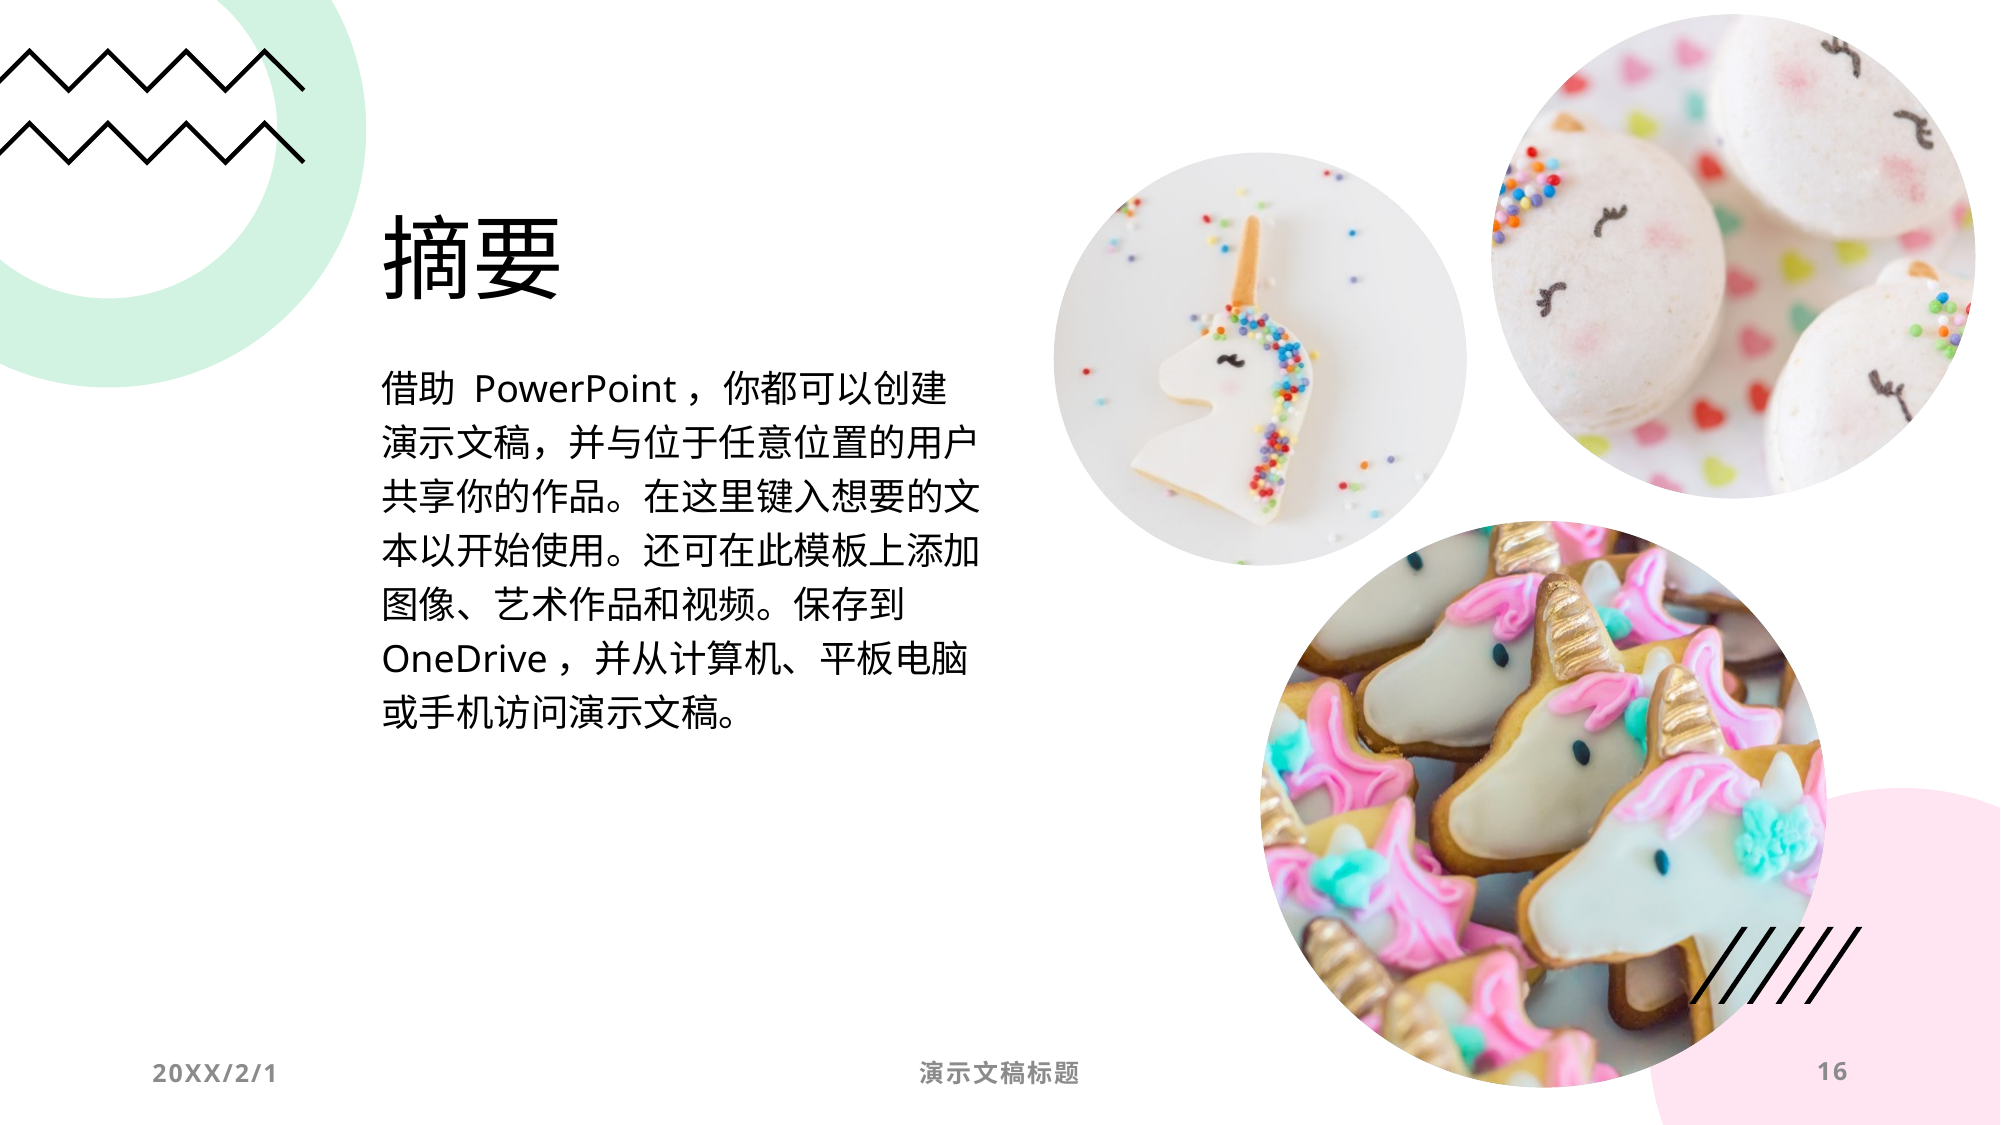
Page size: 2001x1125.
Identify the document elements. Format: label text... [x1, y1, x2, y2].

slide_number 20XX/2/1 [137, 1042, 588, 1103]
slide_number 16 [1412, 1042, 1863, 1103]
picture [1053, 152, 1827, 1088]
title 摘要 [366, 103, 1000, 320]
list 借助 PowerPoint，你都可以创建演示文稿，并与位于任意位置的用户共享你的作品。在这里键入想要的文本以开始使用。还可在此模板上添加图像、艺术作品和视频。保存到 OneDrive，并从计算机、平板电脑或手机访问演示文稿。 [366, 348, 1000, 1013]
footer 演示文稿标题 [662, 1042, 1338, 1103]
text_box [1689, 926, 1863, 1004]
picture [1491, 14, 1976, 499]
